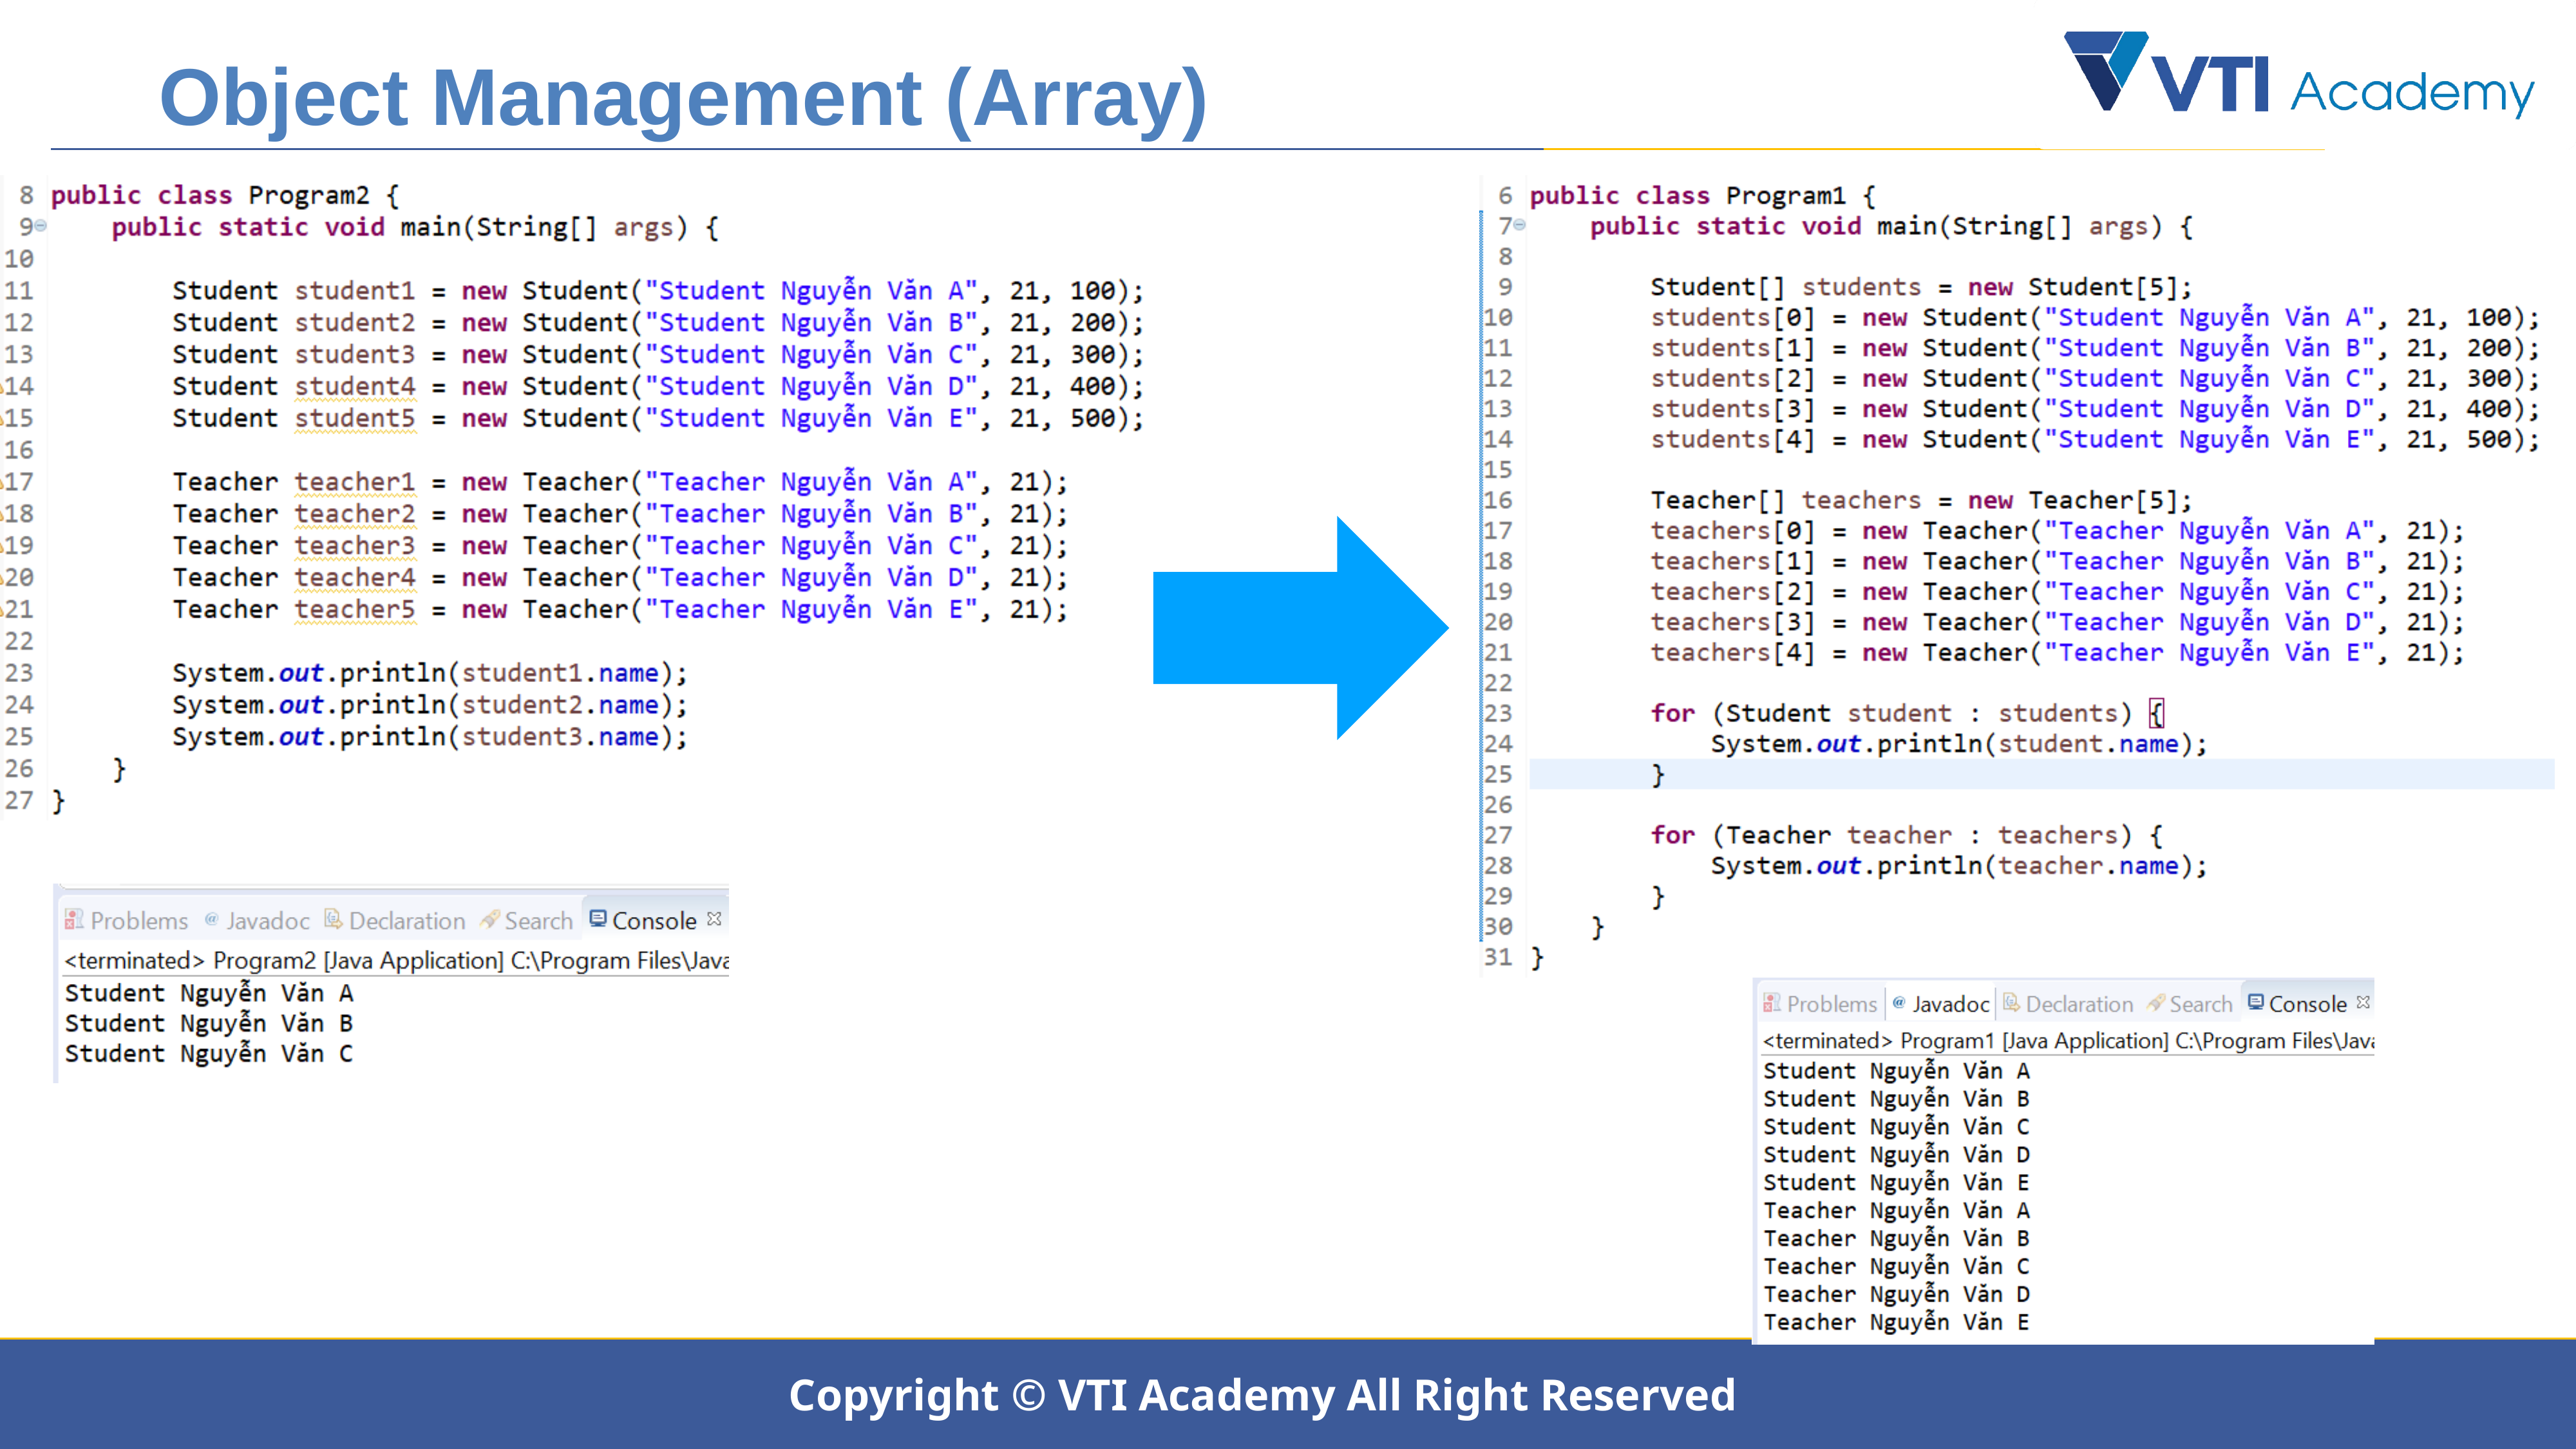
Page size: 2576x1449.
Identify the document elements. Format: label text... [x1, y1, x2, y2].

picture [52, 884, 729, 1084]
text_box Object Management (Array) [126, 60, 1238, 126]
picture [2034, 0, 2576, 149]
picture [1479, 175, 2555, 1345]
text_box [1154, 516, 1450, 741]
picture [0, 175, 1154, 820]
